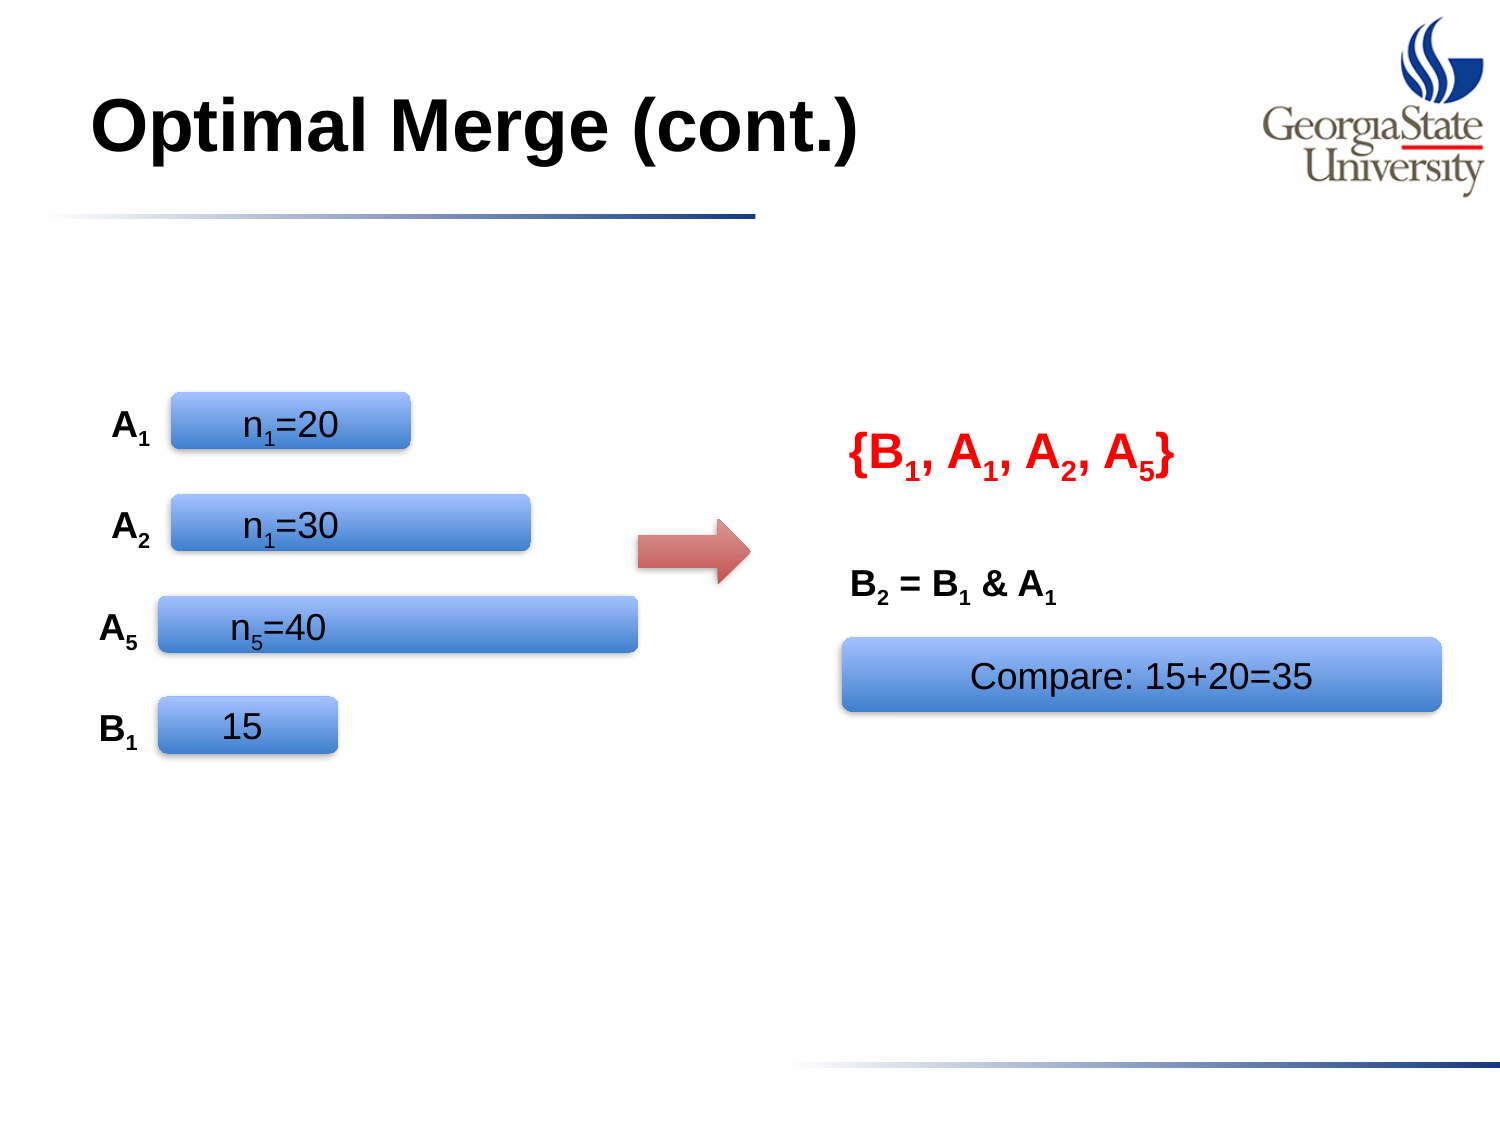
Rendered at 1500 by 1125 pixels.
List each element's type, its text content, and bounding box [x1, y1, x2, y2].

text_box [78, 694, 339, 758]
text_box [91, 493, 532, 553]
text_box {B1, A1, A2, A5} [834, 411, 1190, 495]
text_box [91, 391, 412, 451]
text_box [637, 517, 752, 586]
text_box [78, 595, 639, 654]
picture [1247, 0, 1500, 216]
title Optimal Merge (cont.) [75, 27, 1234, 215]
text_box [813, 551, 1442, 713]
